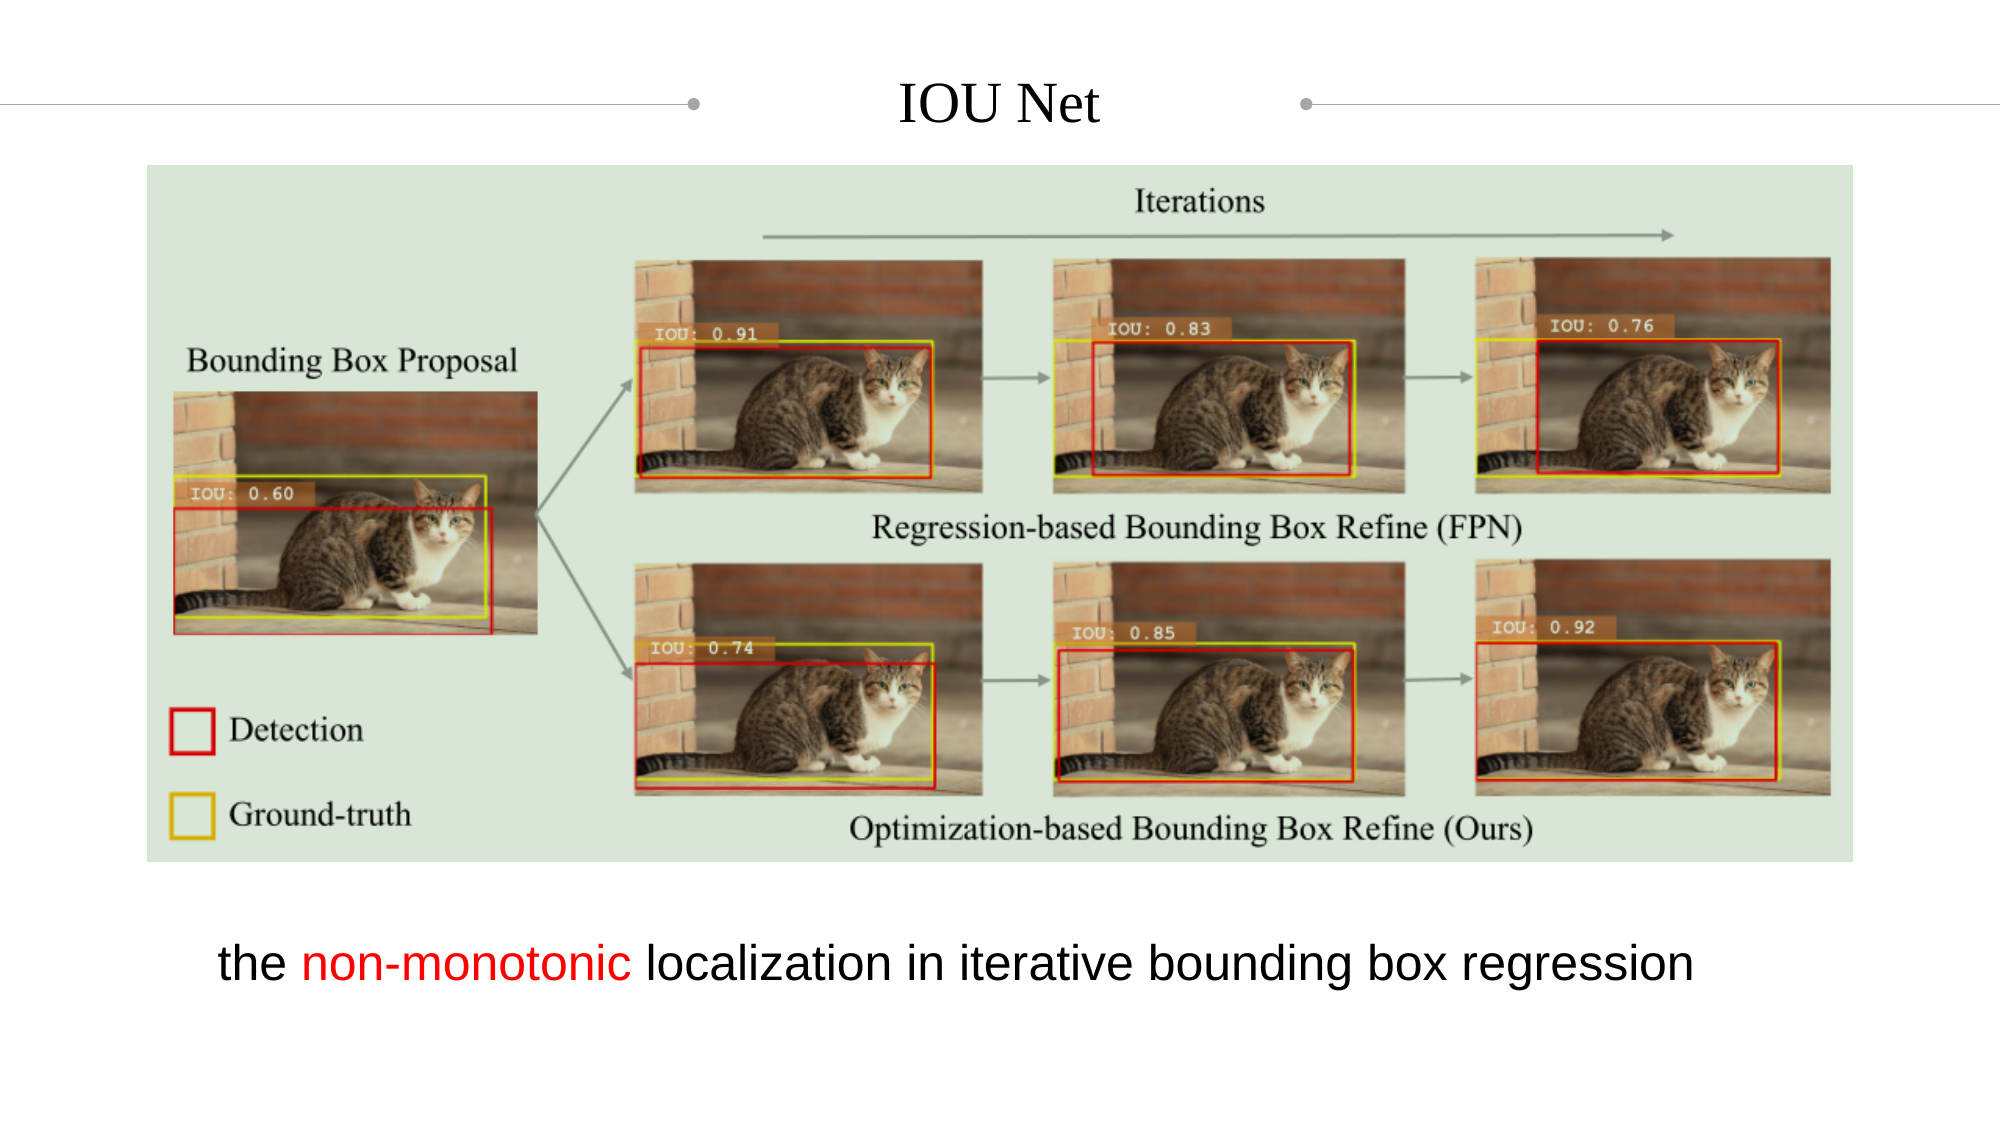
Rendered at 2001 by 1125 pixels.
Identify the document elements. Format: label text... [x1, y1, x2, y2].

text_box the non-monotonic localization in iterative bounding box regression [202, 922, 1979, 998]
picture [147, 164, 1853, 862]
text_box IOU Net [884, 56, 1116, 142]
